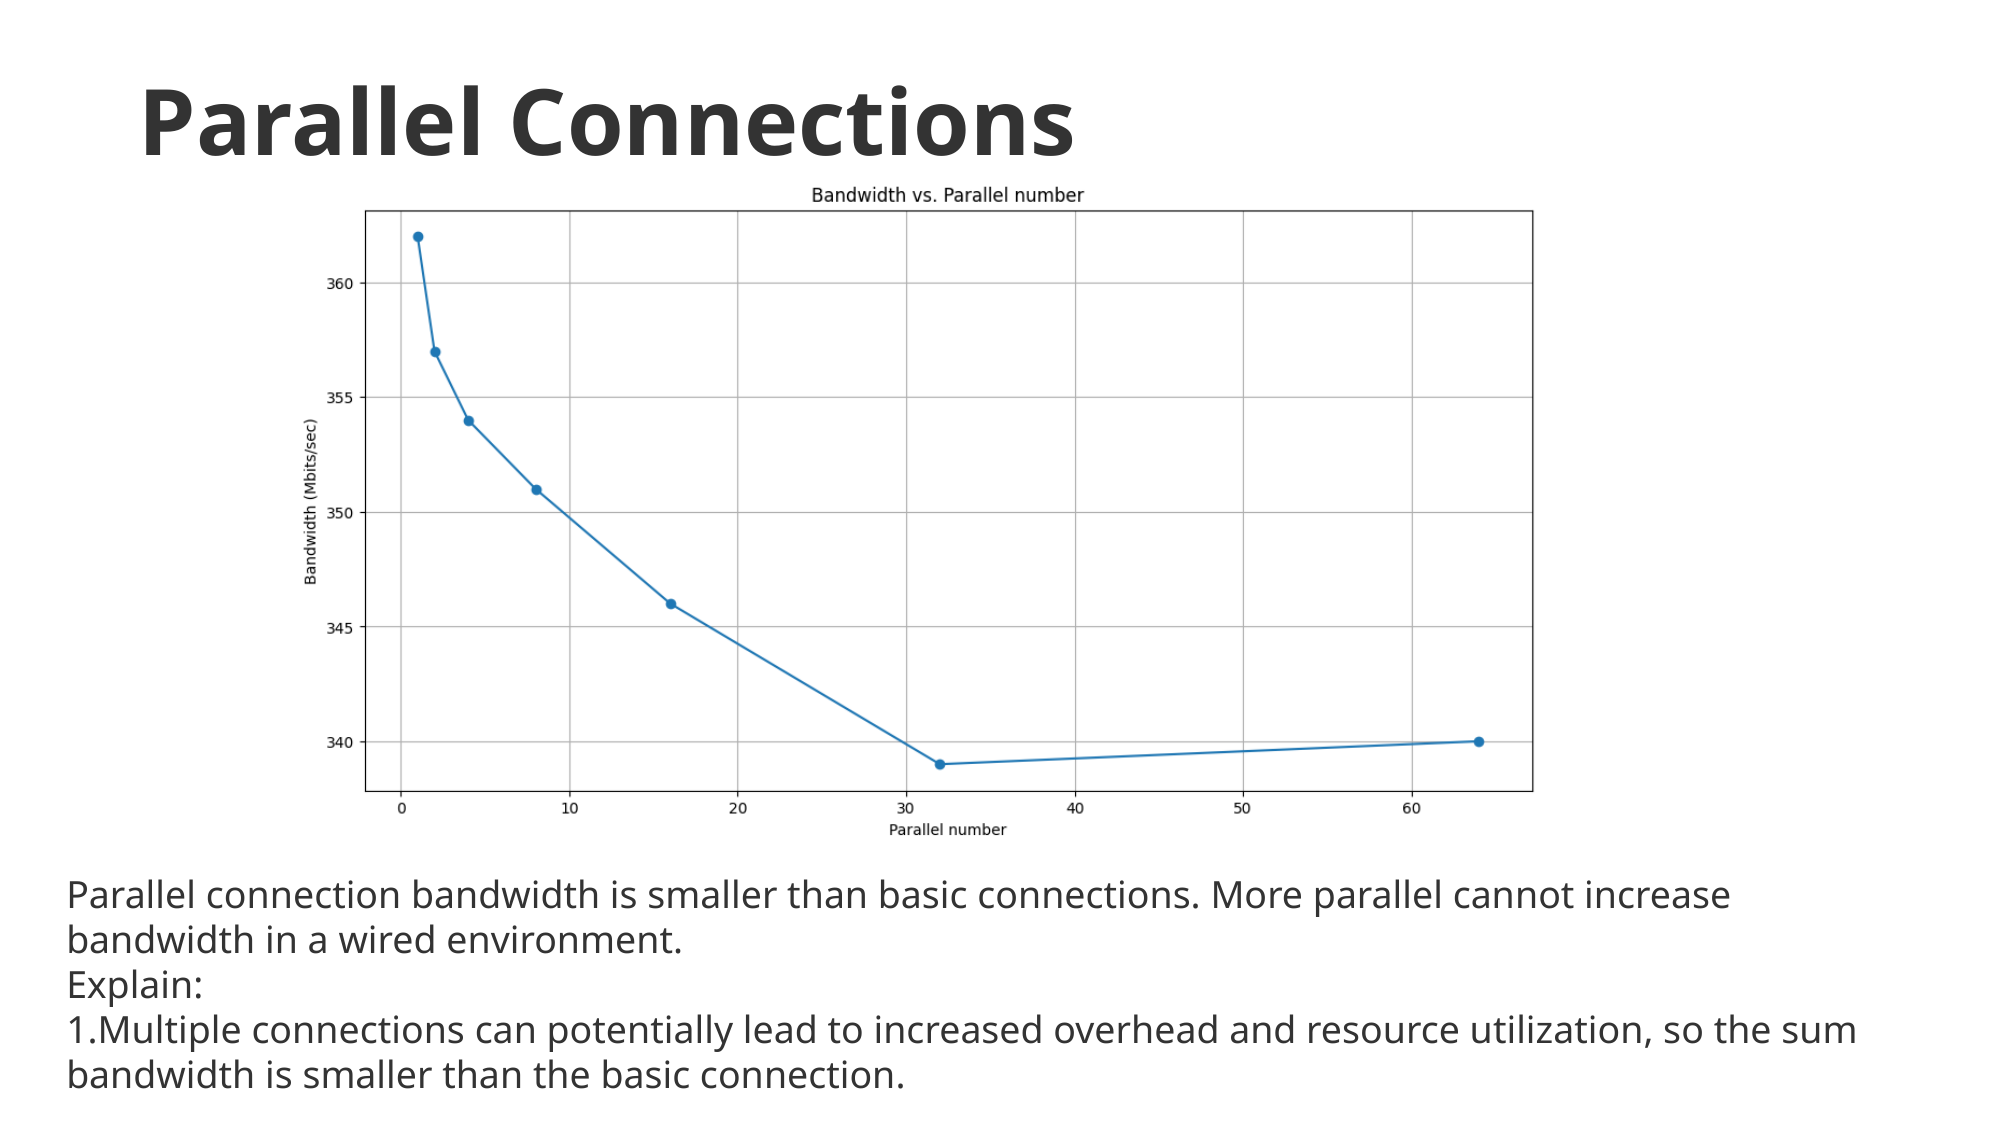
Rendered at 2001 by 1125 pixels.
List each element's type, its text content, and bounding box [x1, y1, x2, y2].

picture [294, 176, 1542, 848]
title Parallel Connections [124, 16, 1849, 235]
text_box Parallel connection bandwidth is smaller than basic connections. More parallel cannot increase bandwidth in a wired environment. Explain: Multiple connections can potentially lead to increased overhead and resource utilization, so the sum bandwidth is smaller than the basic connection. [51, 864, 1878, 1104]
